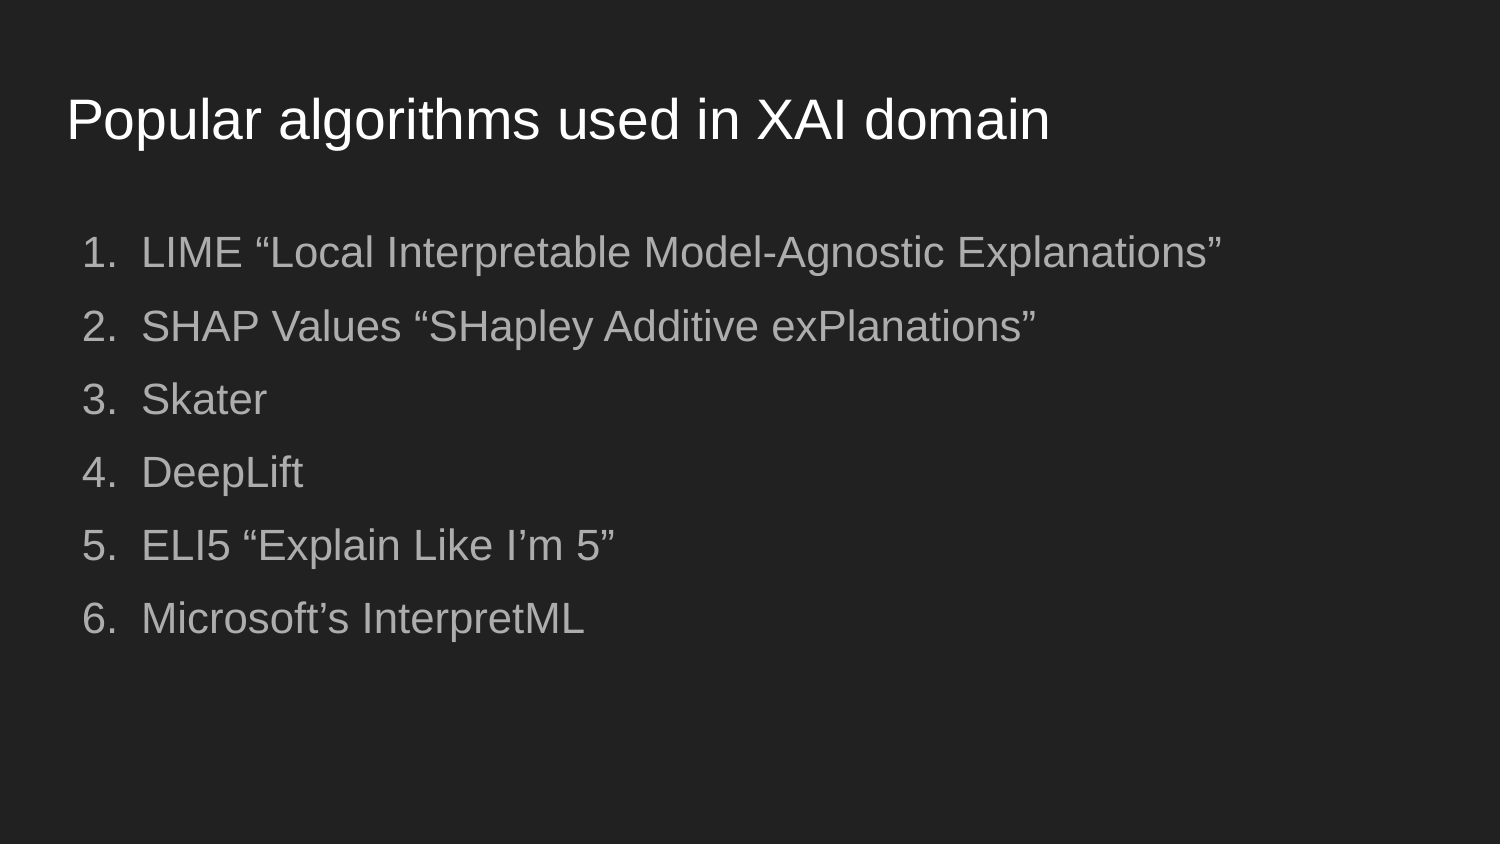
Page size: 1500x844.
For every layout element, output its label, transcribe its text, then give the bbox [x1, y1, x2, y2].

list LIME “Local Interpretable Model-Agnostic Explanations” SHAP Values “SHapley Additive exPlanations” Skater DeepLift ELI5 “Explain Like I’m 5” Microsoft’s InterpretML [51, 189, 1449, 750]
title Popular algorithms used in XAI domain [51, 72, 1449, 167]
